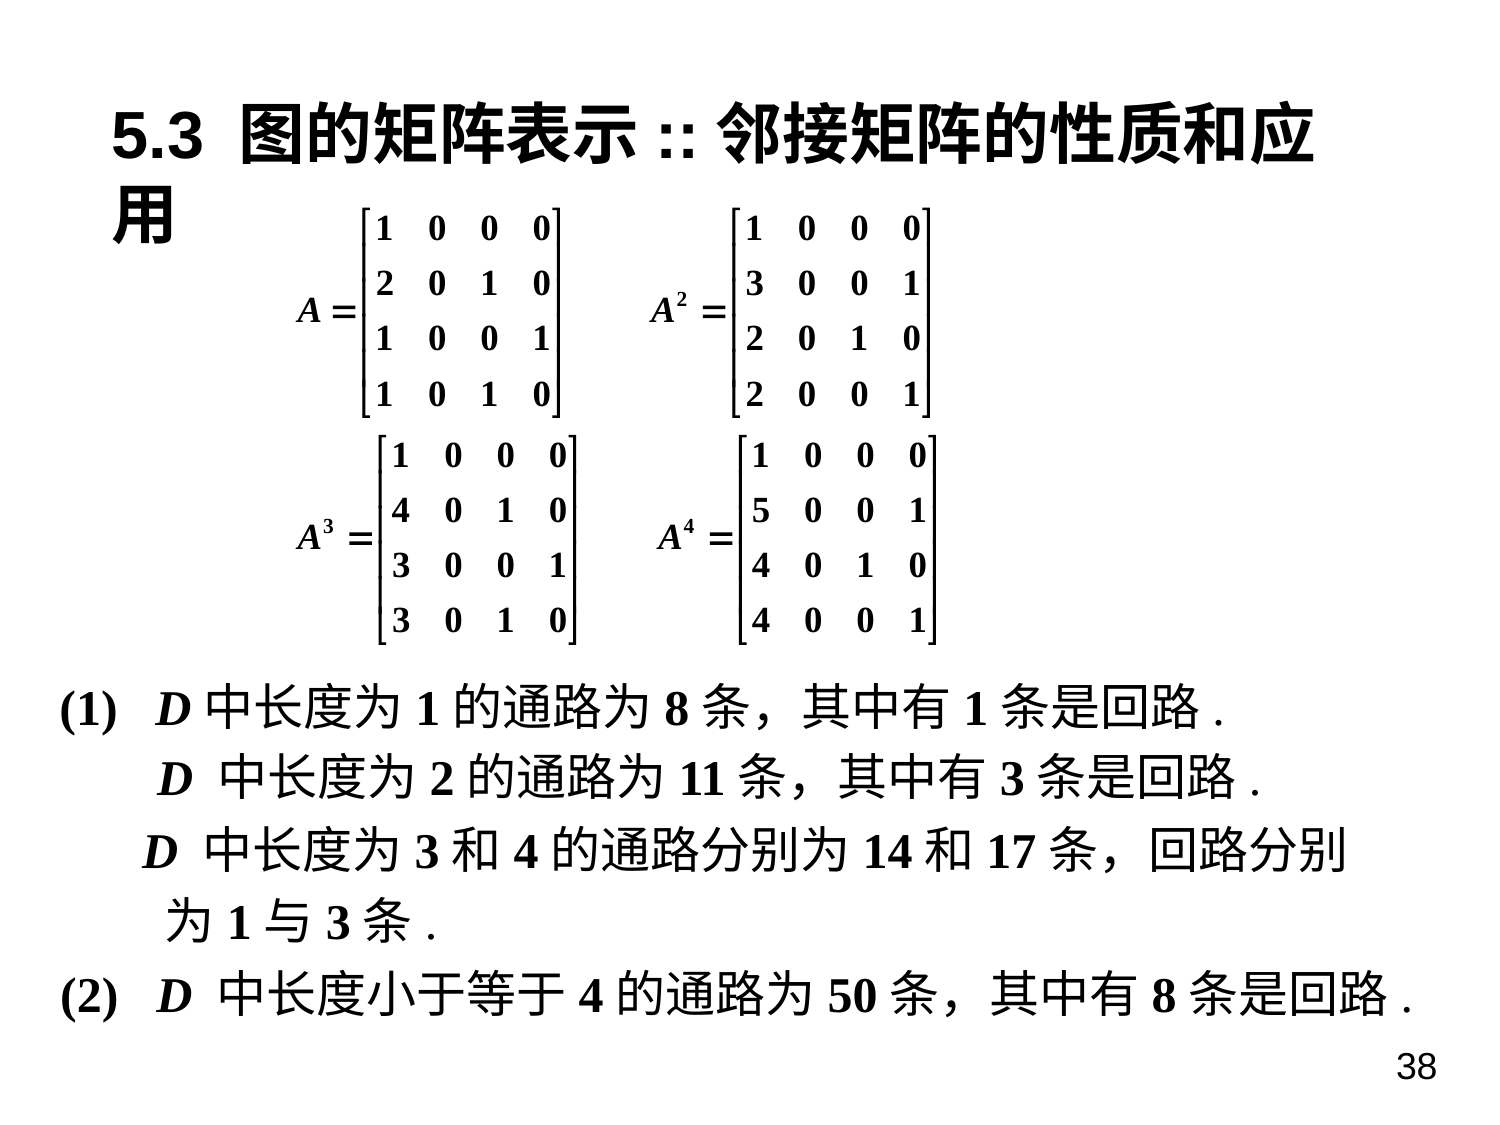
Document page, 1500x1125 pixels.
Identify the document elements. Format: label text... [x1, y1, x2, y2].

text_box 为1与3条. [164, 889, 438, 957]
text_box D 中长度为3和4的通路分别为14和17条，回路分别 [142, 818, 1349, 887]
text_box 5.3 图的矩阵表示::邻接矩阵的性质和应用 [111, 91, 1348, 259]
text_box 38 [1381, 1034, 1488, 1113]
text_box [288, 199, 949, 651]
text_box D 中长度为2的通路为11条，其中有3条是回路. [157, 745, 1262, 814]
text_box (2) D 中长度小于等于4的通路为50条，其中有8条是回路. [60, 962, 1414, 1030]
text_box (1) D中长度为1的通路为8条，其中有1条是回路. [59, 675, 1225, 743]
